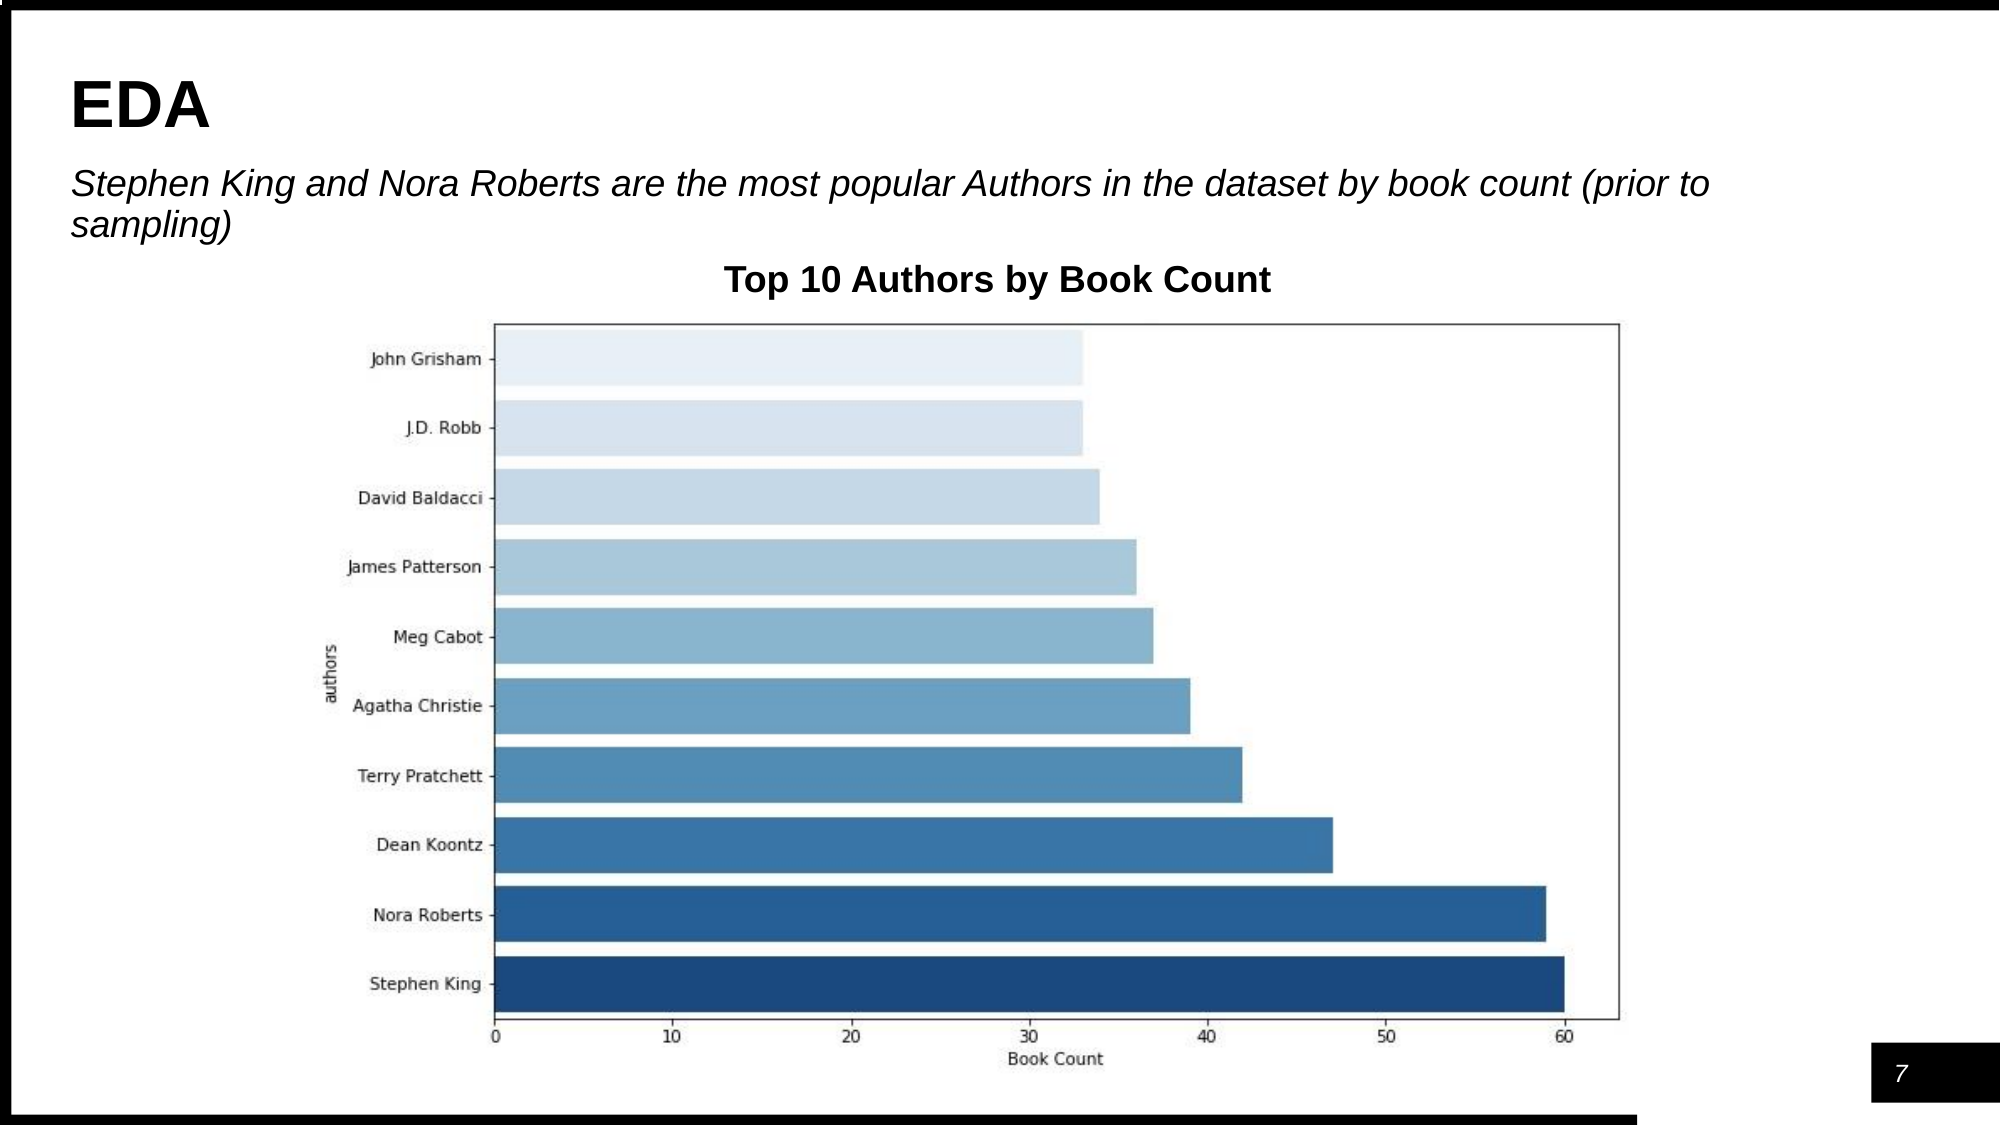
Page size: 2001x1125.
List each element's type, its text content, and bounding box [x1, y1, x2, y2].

slide_number ‹#› [1877, 1050, 1924, 1096]
list Stephen King and Nora Roberts are the most popular Authors in the dataset by book count (prior to sampling) [70, 164, 1878, 225]
title EDA [70, 70, 1580, 142]
text_box Top 10 Authors by Book Count [365, 247, 1631, 308]
picture [312, 319, 1674, 1086]
